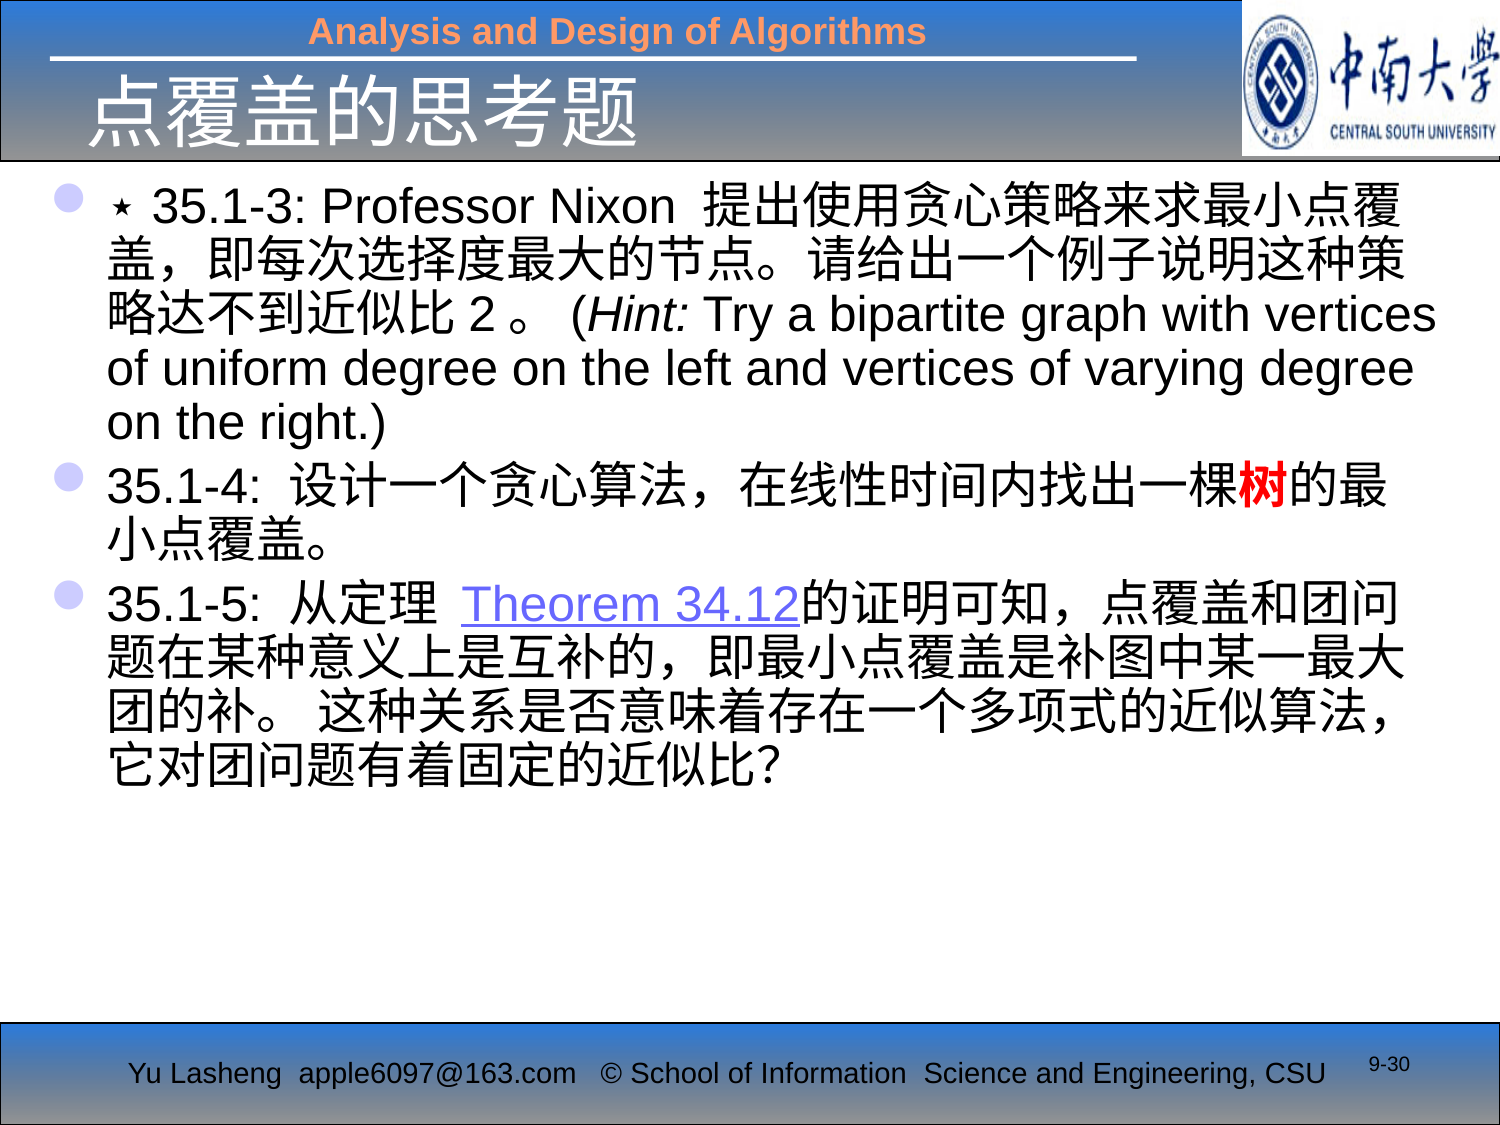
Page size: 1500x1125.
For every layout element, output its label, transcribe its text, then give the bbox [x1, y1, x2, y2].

slide_number 30 [1293, 1042, 1426, 1118]
title 点覆盖的思考题 [70, 58, 1243, 162]
picture [1242, 0, 1500, 156]
list ⋆ 35.1-3: Professor Nixon 提出使用贪心策略来求最小点覆盖，即每次选择度最大的节点。请给出一个例子说明这种策略达不到近似比2。(Hint: Try a bipartite graph with vertices of uniform degree on the left and vertices of varying degree on the right.) 35.1-4: 设计一个贪心算法，在线性时间内找出一棵树的最小点覆盖。 35.1-5: 从定理 Theorem 34.12的证明可知，点覆盖和团问题在某种意义上是互补的，即最小点覆盖是补图中某一最大团的补。 这种关系是否意味着存在一个多项式的近似算法，它对团问题有着固定的近似比？ [34, 172, 1454, 1006]
